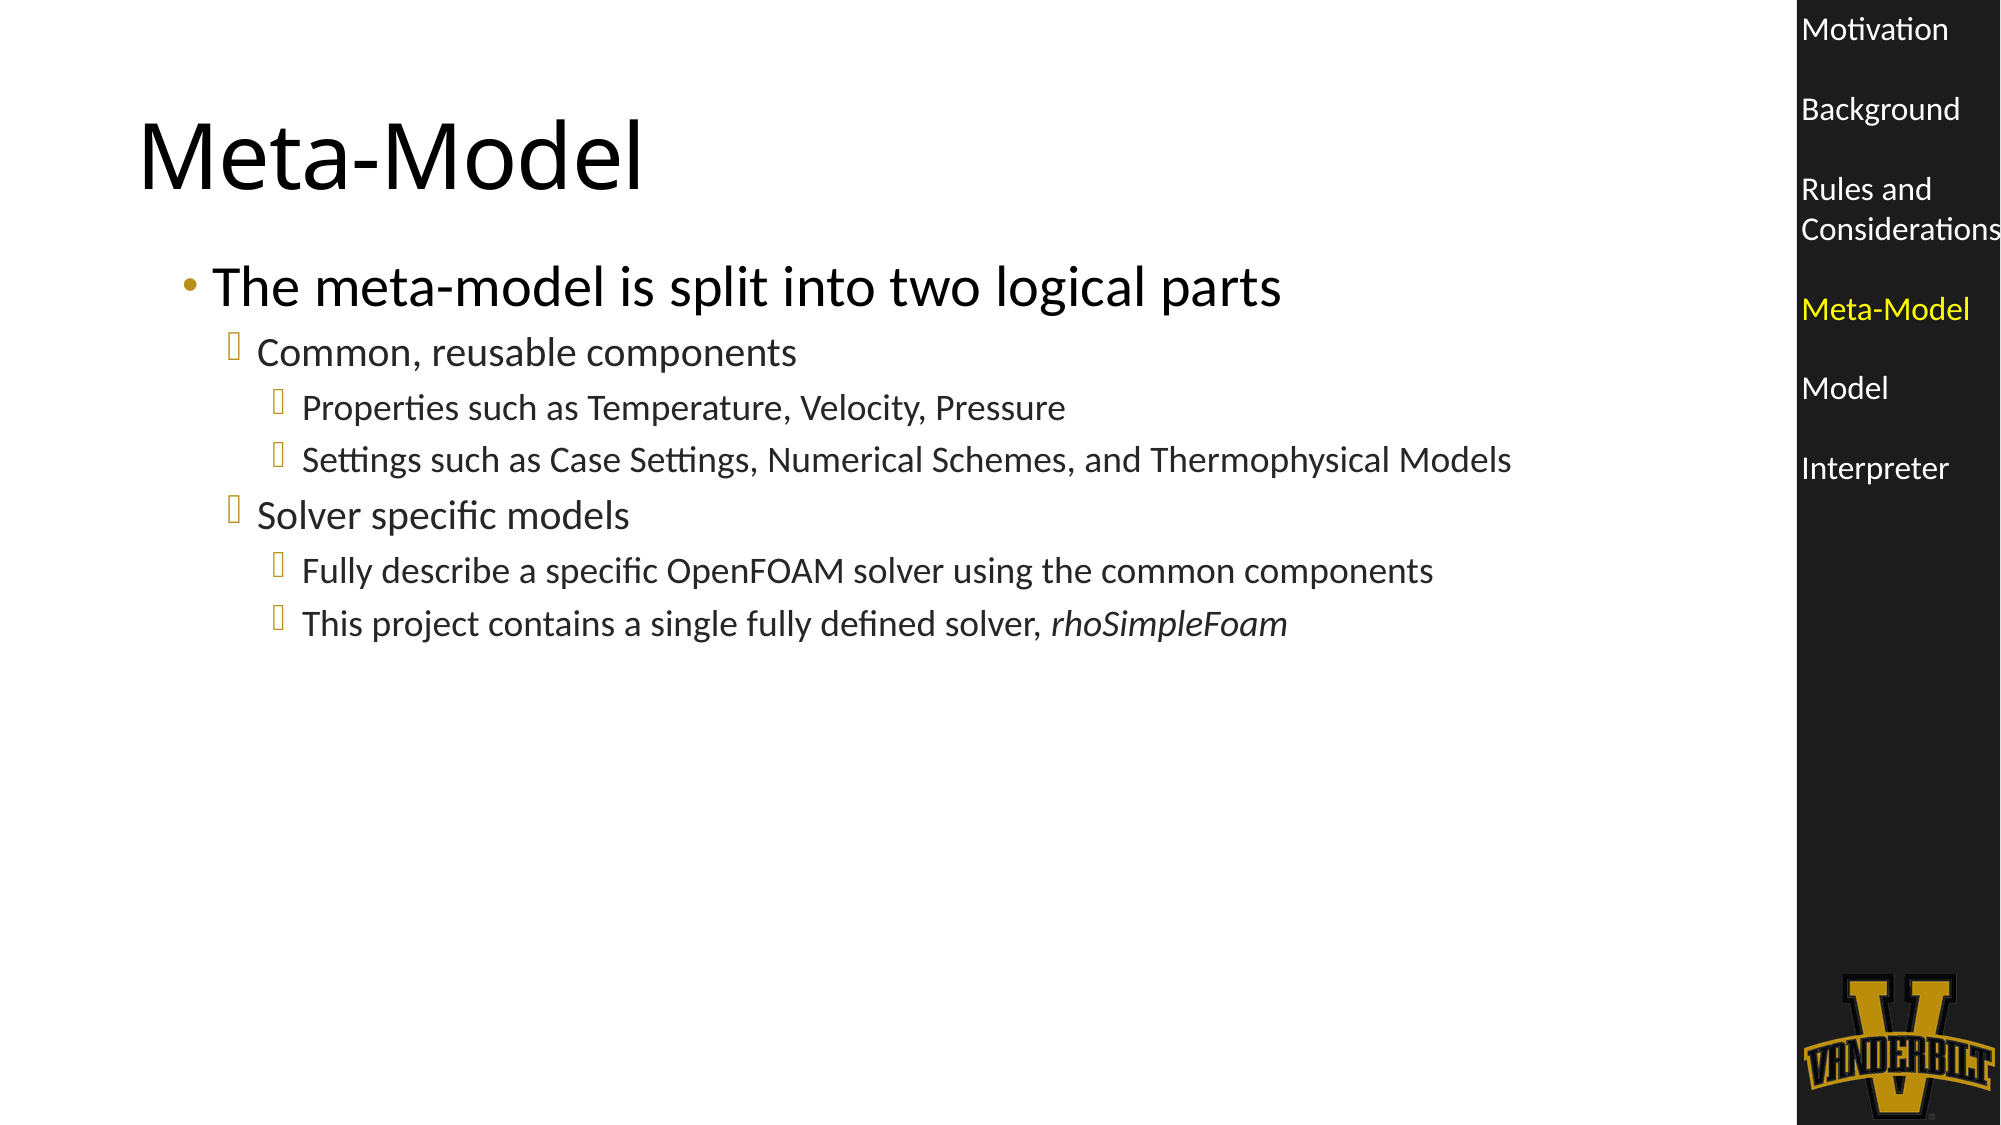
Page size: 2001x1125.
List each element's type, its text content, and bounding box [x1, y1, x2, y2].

title Meta-Model [121, 0, 1703, 218]
list The meta-model is split into two logical parts Common, reusable components Properties such as Temperature, Velocity, Pressure Settings such as Case Settings, Numerical Schemes, and Thermophysical Models Solver specific models Fully describe a specific OpenFOAM solver using the common components This project contains a single fully defined solver, rhoSimpleFoam [167, 245, 1577, 960]
picture [1804, 974, 1995, 1120]
